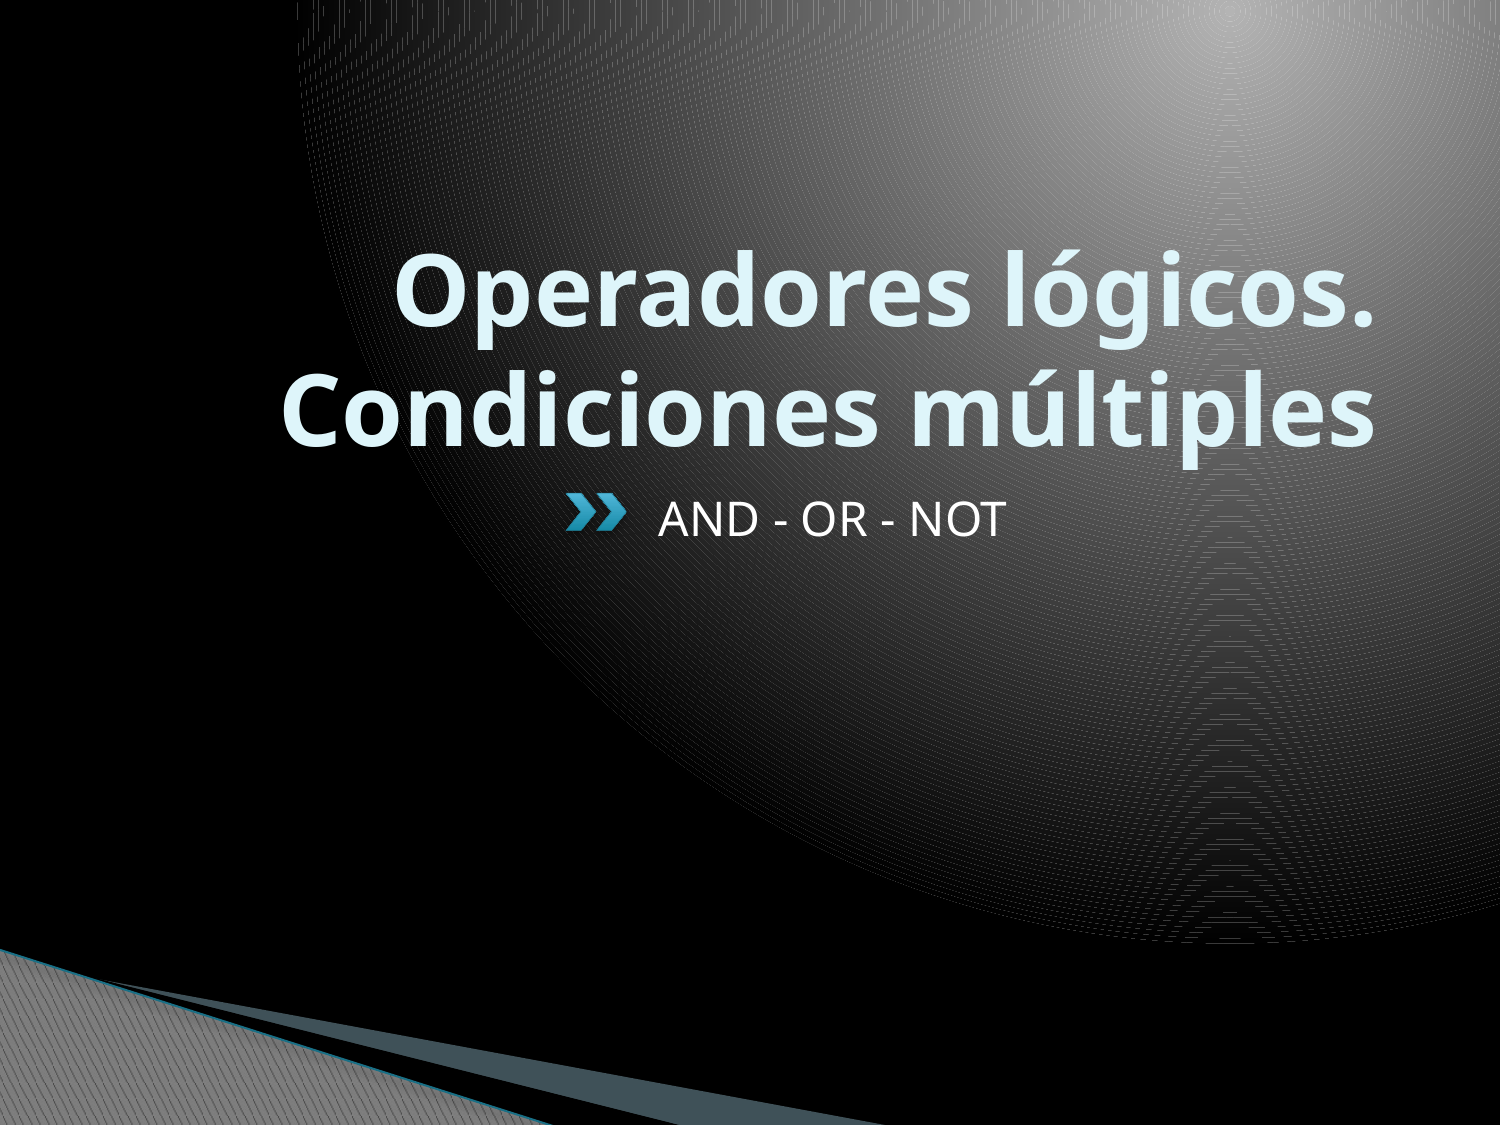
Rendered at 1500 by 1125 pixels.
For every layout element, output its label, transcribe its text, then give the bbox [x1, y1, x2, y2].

list AND - OR - NOT [643, 480, 1394, 720]
title Operadores lógicos. Condiciones múltiples [118, 173, 1394, 474]
picture [0, 952, 543, 1125]
